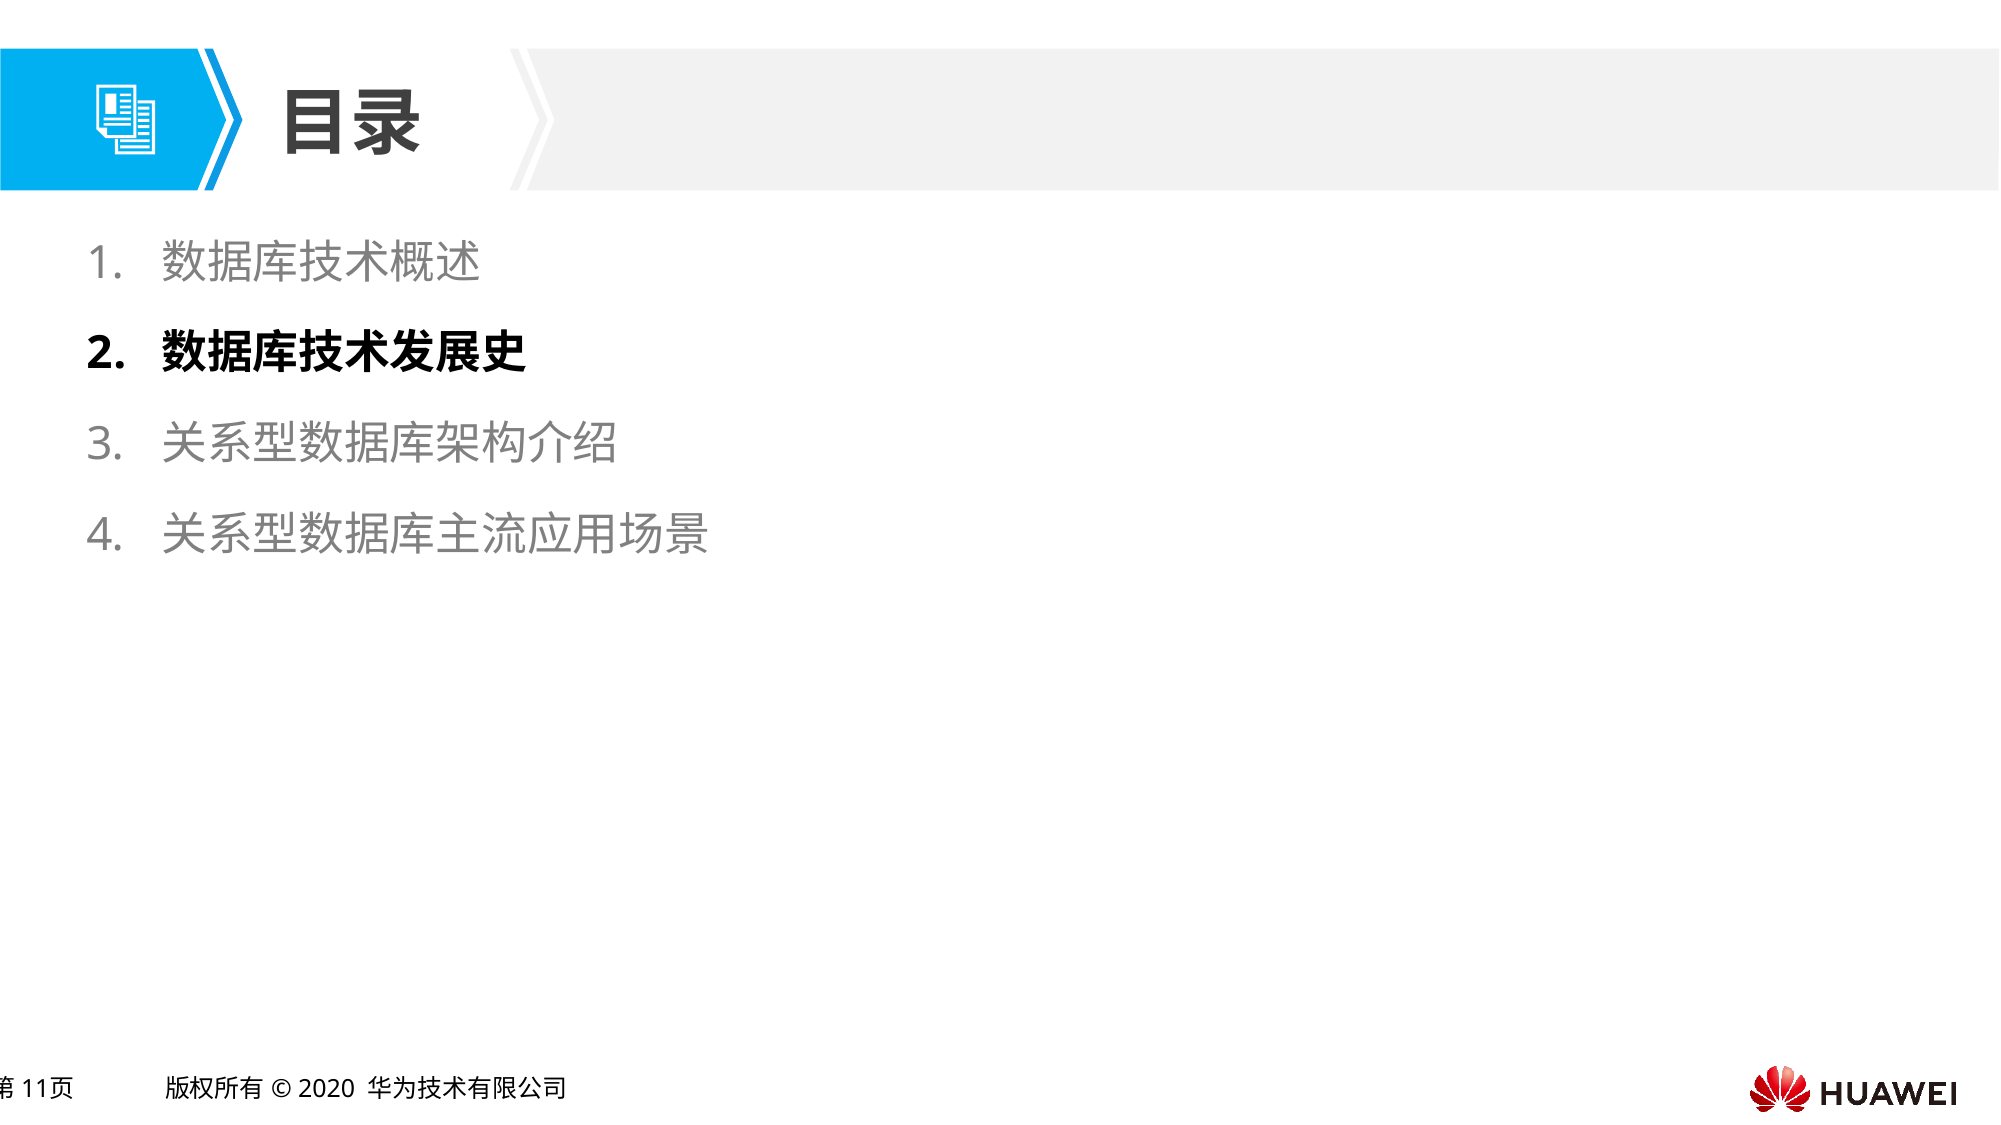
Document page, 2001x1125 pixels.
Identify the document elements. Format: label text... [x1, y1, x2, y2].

picture [1750, 1066, 1956, 1112]
list 数据库技术概述 数据库技术发展史 关系型数据库架构介绍 关系型数据库主流应用场景 [72, 203, 1929, 972]
